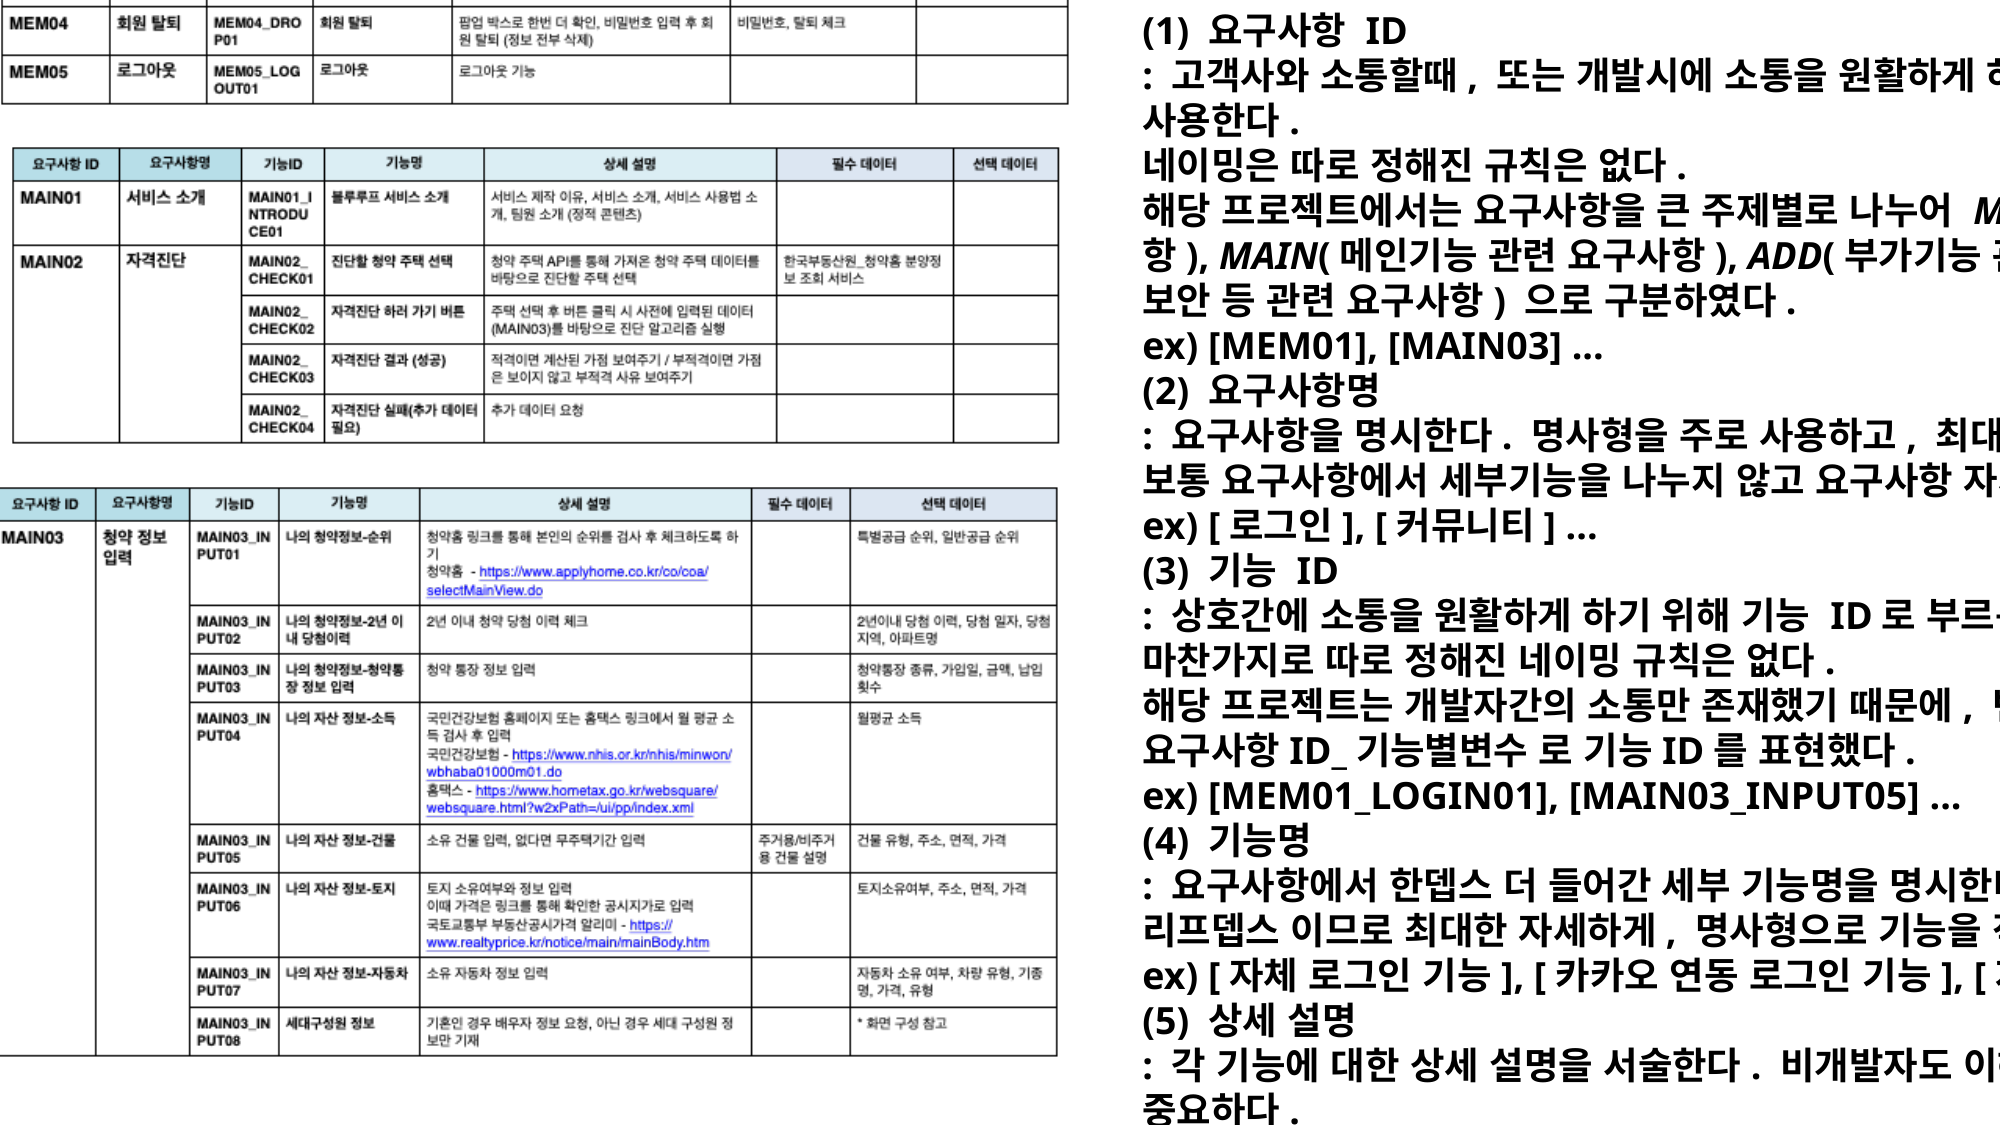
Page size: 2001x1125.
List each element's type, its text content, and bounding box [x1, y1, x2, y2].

picture [0, 0, 1072, 108]
text_box (1) 요구사항 ID : 고객사와 소통할때, 또는 개발시에 소통을 원활하게 하기 위해 요구사항 ID를 사용한다. 네이밍은 따로 정해진 규칙은 없다. 해당 프로젝트에서는 요구사항을 큰 주제별로 나누어 MEM(회원관리 관련 요구사항), MAIN(메인기능 관련 요구사항), ADD(부가기능 관련 요구사항), WEB(웹 호스팅,보안 등 관련 요구사항) 으로 구분하였다. ex) [MEM01], [MAIN03] ... (2) 요구사항명 : 요구사항을 명시한다. 명사형을 주로 사용하고, 최대한 알아보기 쉽게 작성한다. 보통 요구사항에서 세부기능을 나누지 않고 요구사항 자체만으로 나열하기도 한다. ex) [로그인], [커뮤니티] ... (3) 기능 ID : 상호간에 소통을 원활하게 하기 위해 기능 ID로 부르는 것으로, 요구사항 ID와 마찬가지로 따로 정해진 네이밍 규칙은 없다. 해당 프로젝트는 개발자간의 소통만 존재했기 때문에, 변수 네이밍과 비슷한 형식으로 요구사항ID_기능별변수 로 기능ID를 표현했다. ex) [MEM01_LOGIN01], [MAIN03_INPUT05] ... (4) 기능명 : 요구사항에서 한뎁스 더 들어간 세부 기능명을 명시한다. 리프뎁스 이므로 최대한 자세하게, 명사형으로 기능을 적는 것이 중요하다. ex) [자체 로그인 기능], [카카오 연동 로그인 기능], [자격진단 결과(성공)] ... (5) 상세 설명 : 각 기능에 대한 상세 설명을 서술한다. 비개발자도 이해할 수 있도록 적는 것이 중요하다. (6) 필수 데이터 : 각 기능별 입력되어야 할 필수 데이터를 적어놓았다. (7) 선택 데이터 : 각 기능별 선택적으로 입력할 데이터들을 적어놓았다. [1127, 0, 2000, 1125]
picture [0, 486, 1061, 1061]
picture [11, 146, 1061, 447]
